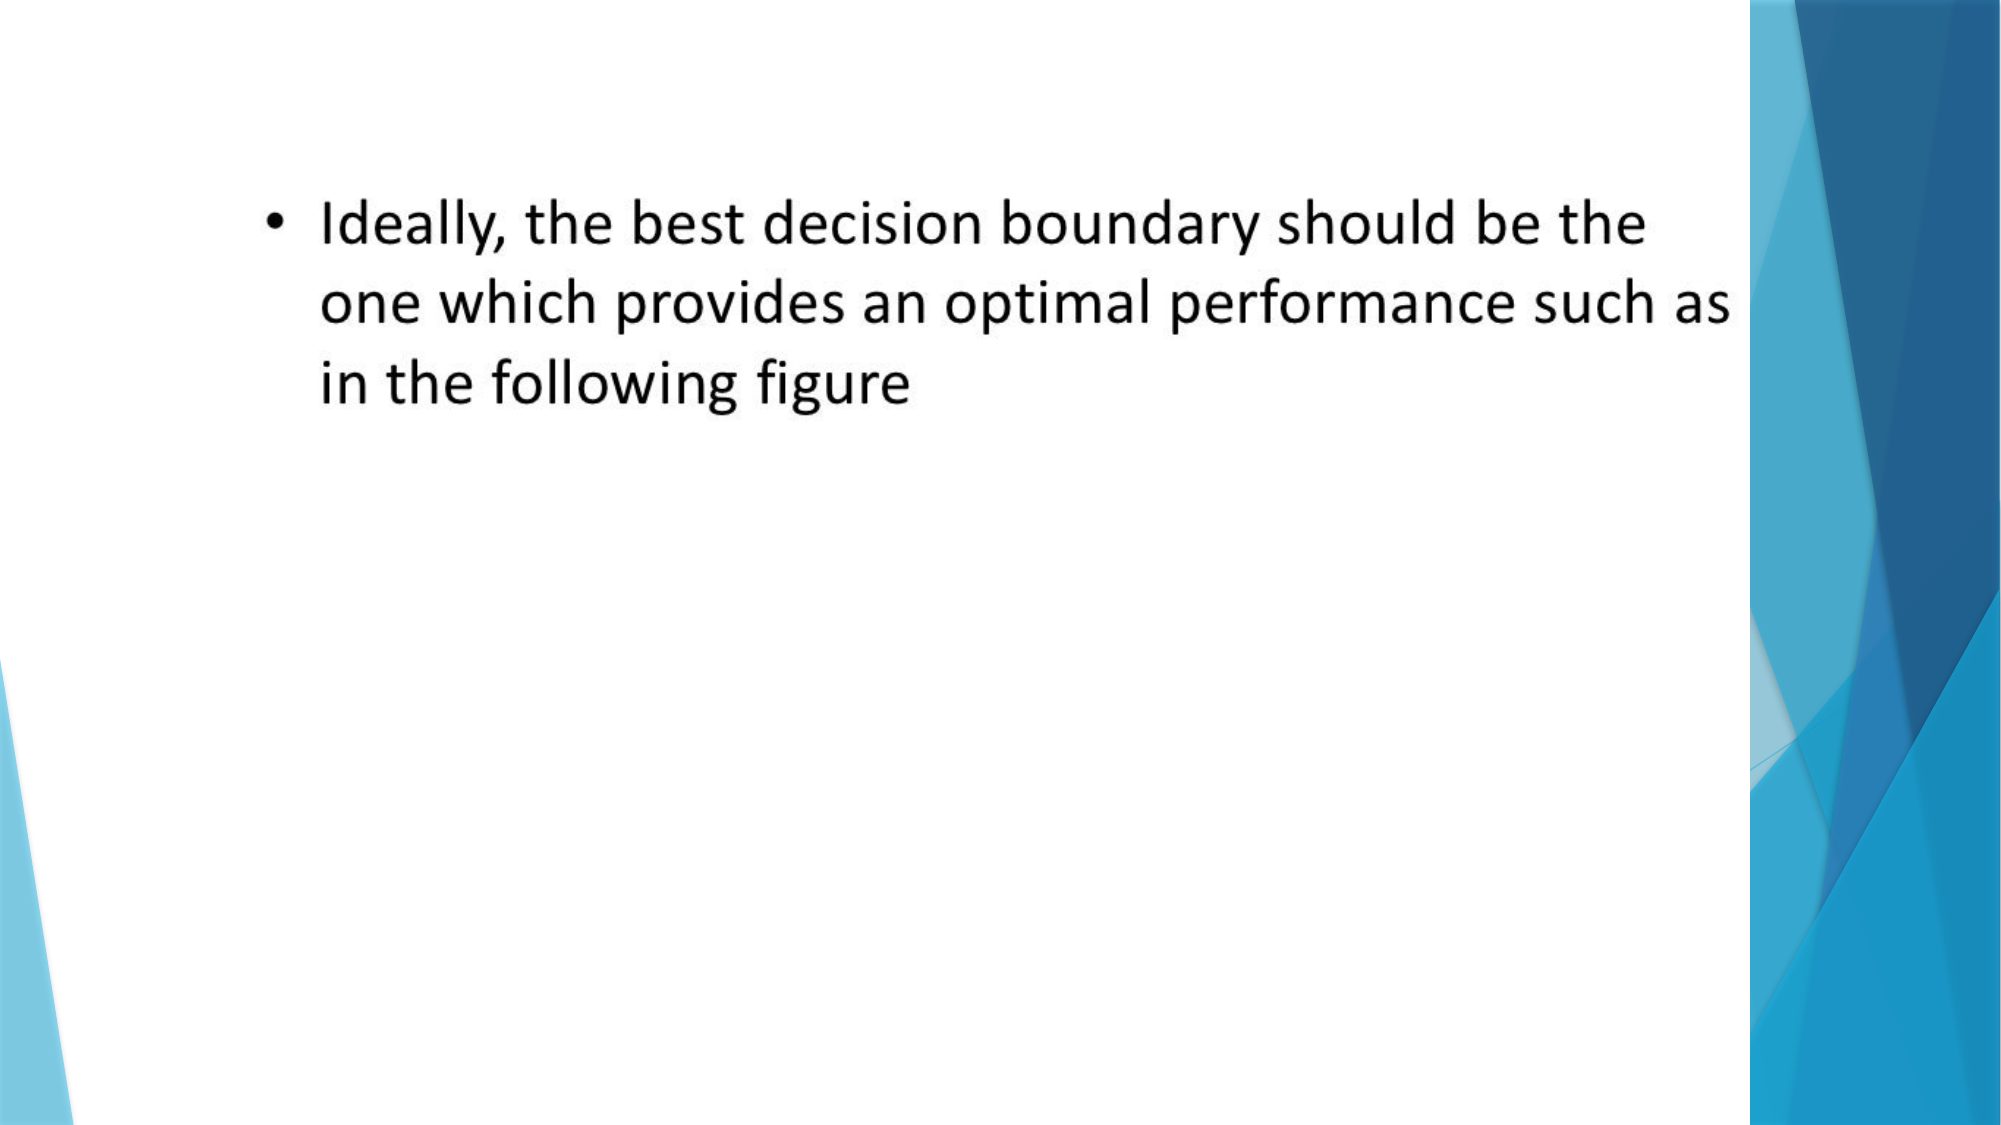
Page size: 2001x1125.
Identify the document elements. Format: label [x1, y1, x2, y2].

picture [249, 0, 1751, 1125]
